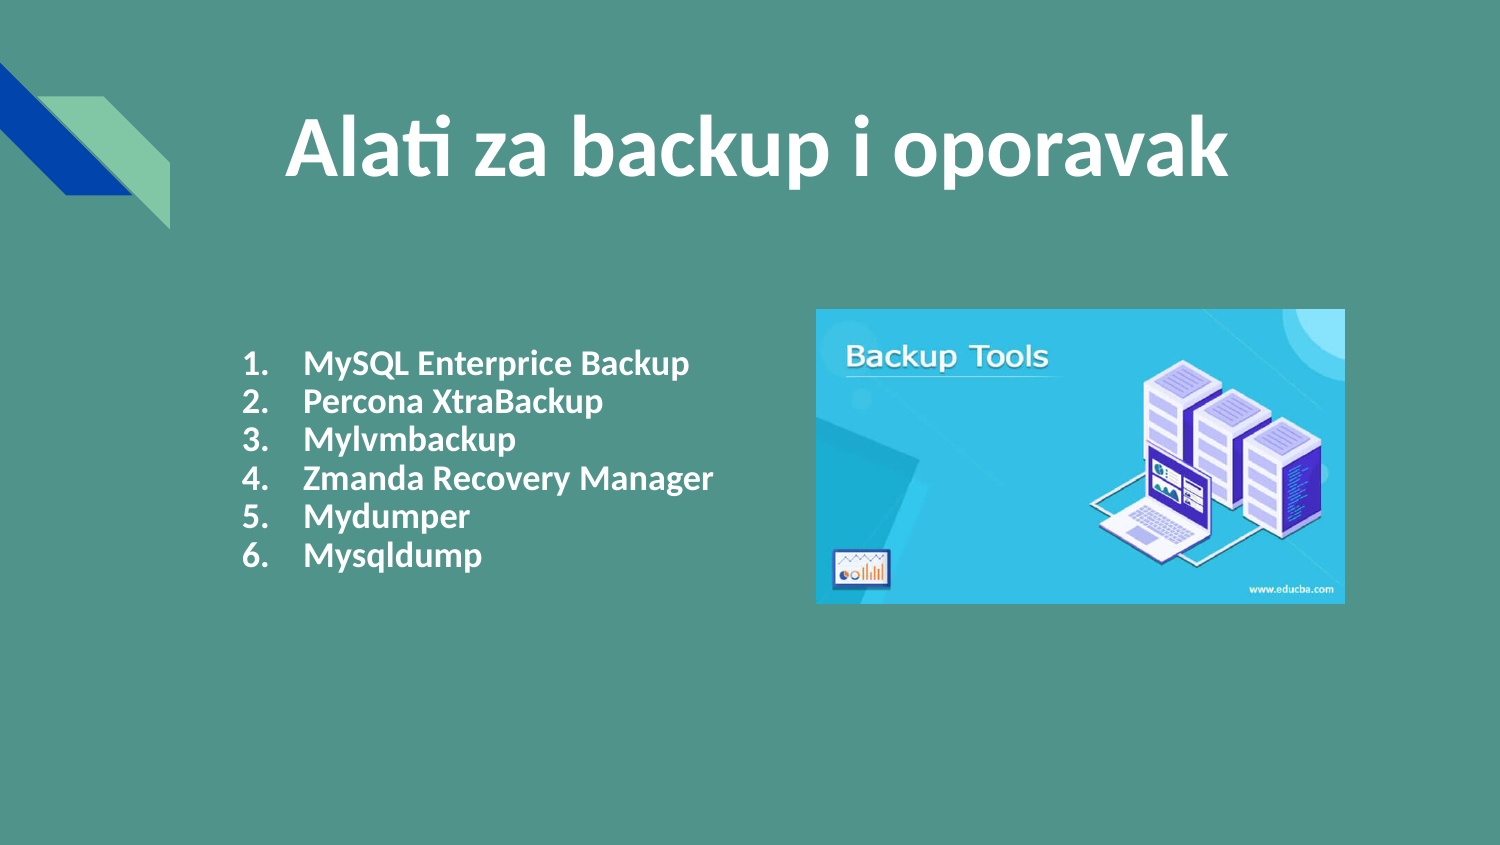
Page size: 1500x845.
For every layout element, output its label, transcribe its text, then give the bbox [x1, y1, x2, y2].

picture [815, 309, 1345, 604]
title Alati za backup i oporavak [285, 90, 1440, 241]
list MySQL Enterprice Backup Percona XtraBackup Mylvmbackup Zmanda Recovery Manager Mydumper Mysqldump [216, 330, 720, 601]
